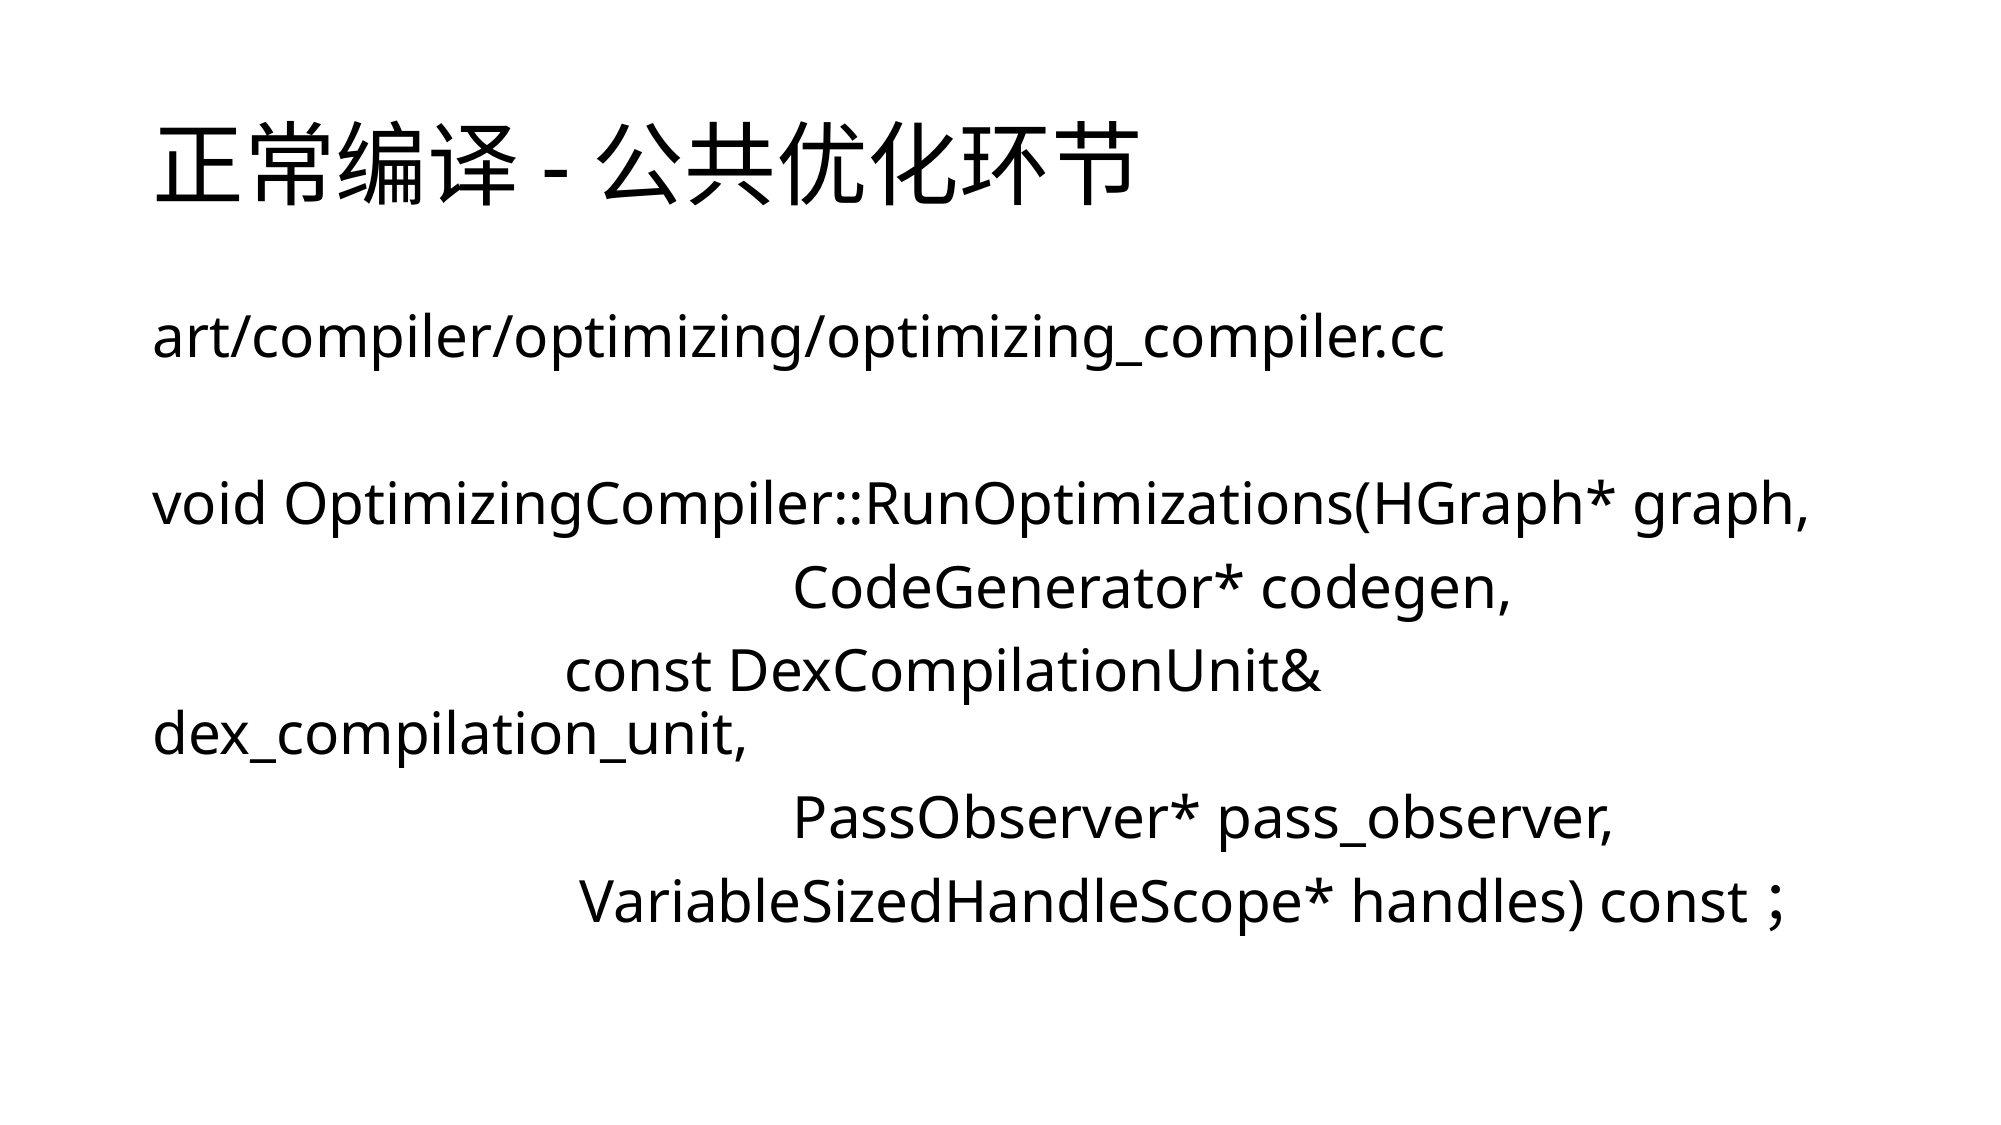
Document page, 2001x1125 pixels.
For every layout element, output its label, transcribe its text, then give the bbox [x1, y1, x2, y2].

list art/compiler/optimizing/optimizing_compiler.cc void OptimizingCompiler::RunOptimizations(HGraph* graph, CodeGenerator* codegen, const DexCompilationUnit& dex_compilation_unit, PassObserver* pass_observer, VariableSizedHandleScope* handles) const； [137, 299, 1863, 1014]
title 正常编译-公共优化环节 [137, 59, 1863, 278]
